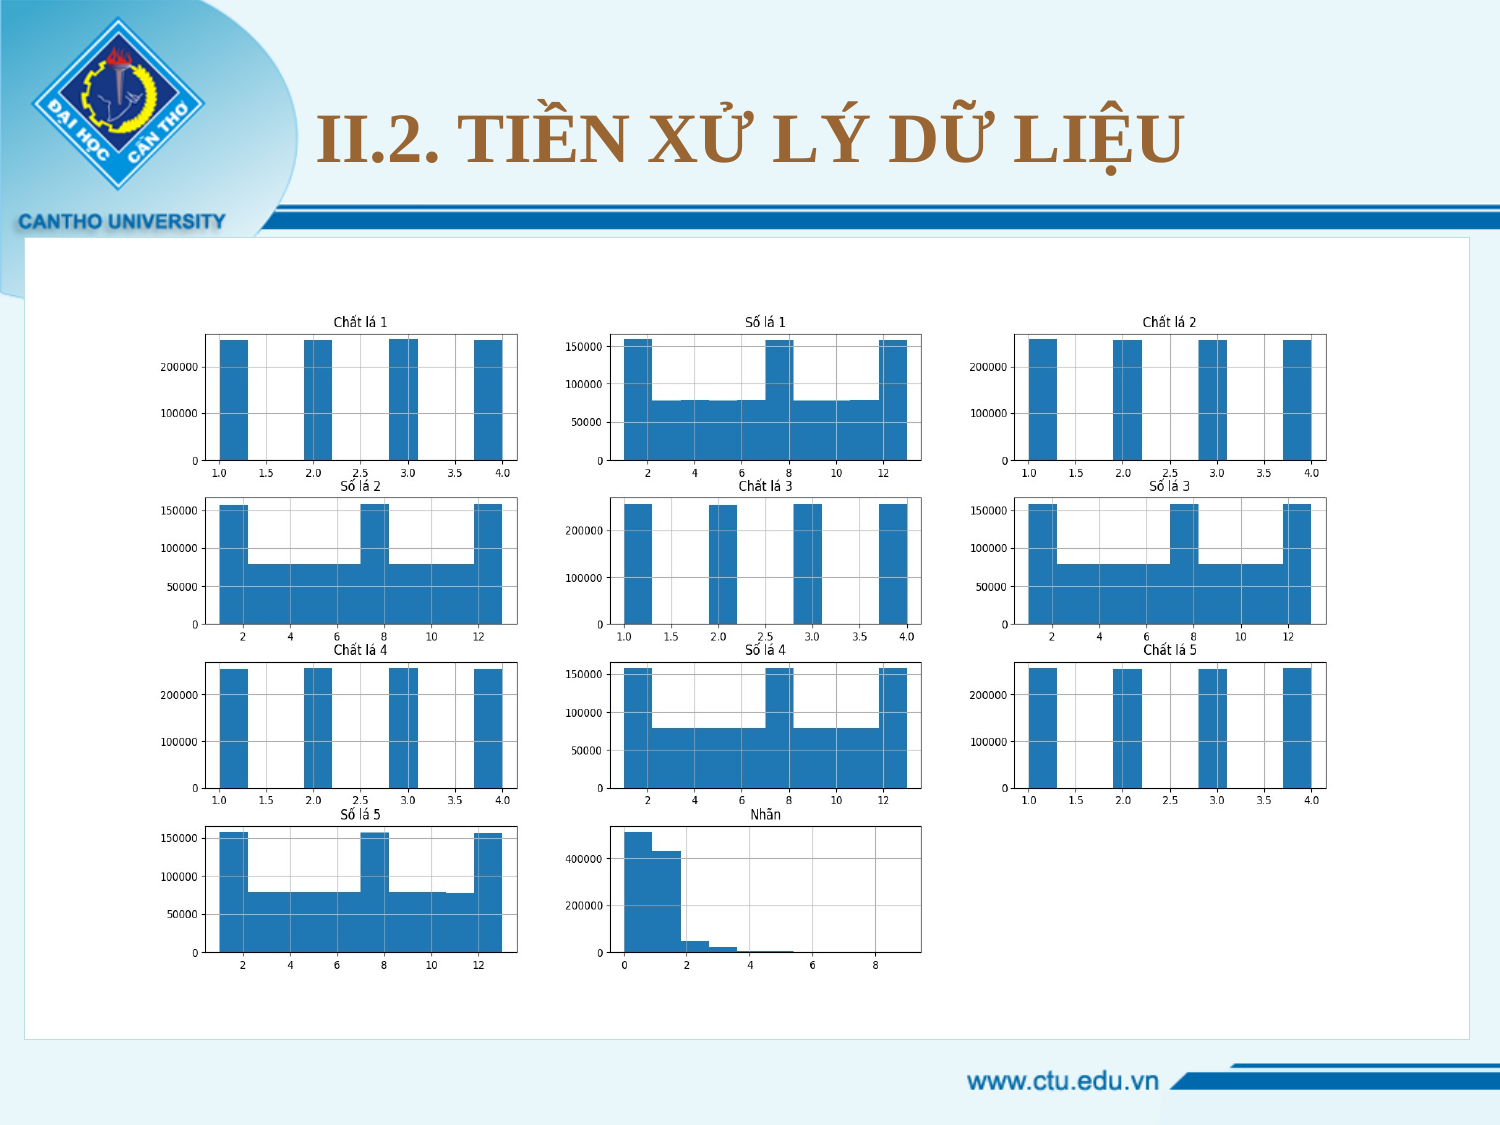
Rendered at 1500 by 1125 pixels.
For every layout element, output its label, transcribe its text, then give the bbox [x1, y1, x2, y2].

picture [0, 0, 1500, 1125]
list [24, 237, 1470, 1040]
text_box II.2. TIỀN XỬ LÝ DỮ LIỆU [300, 56, 1463, 212]
